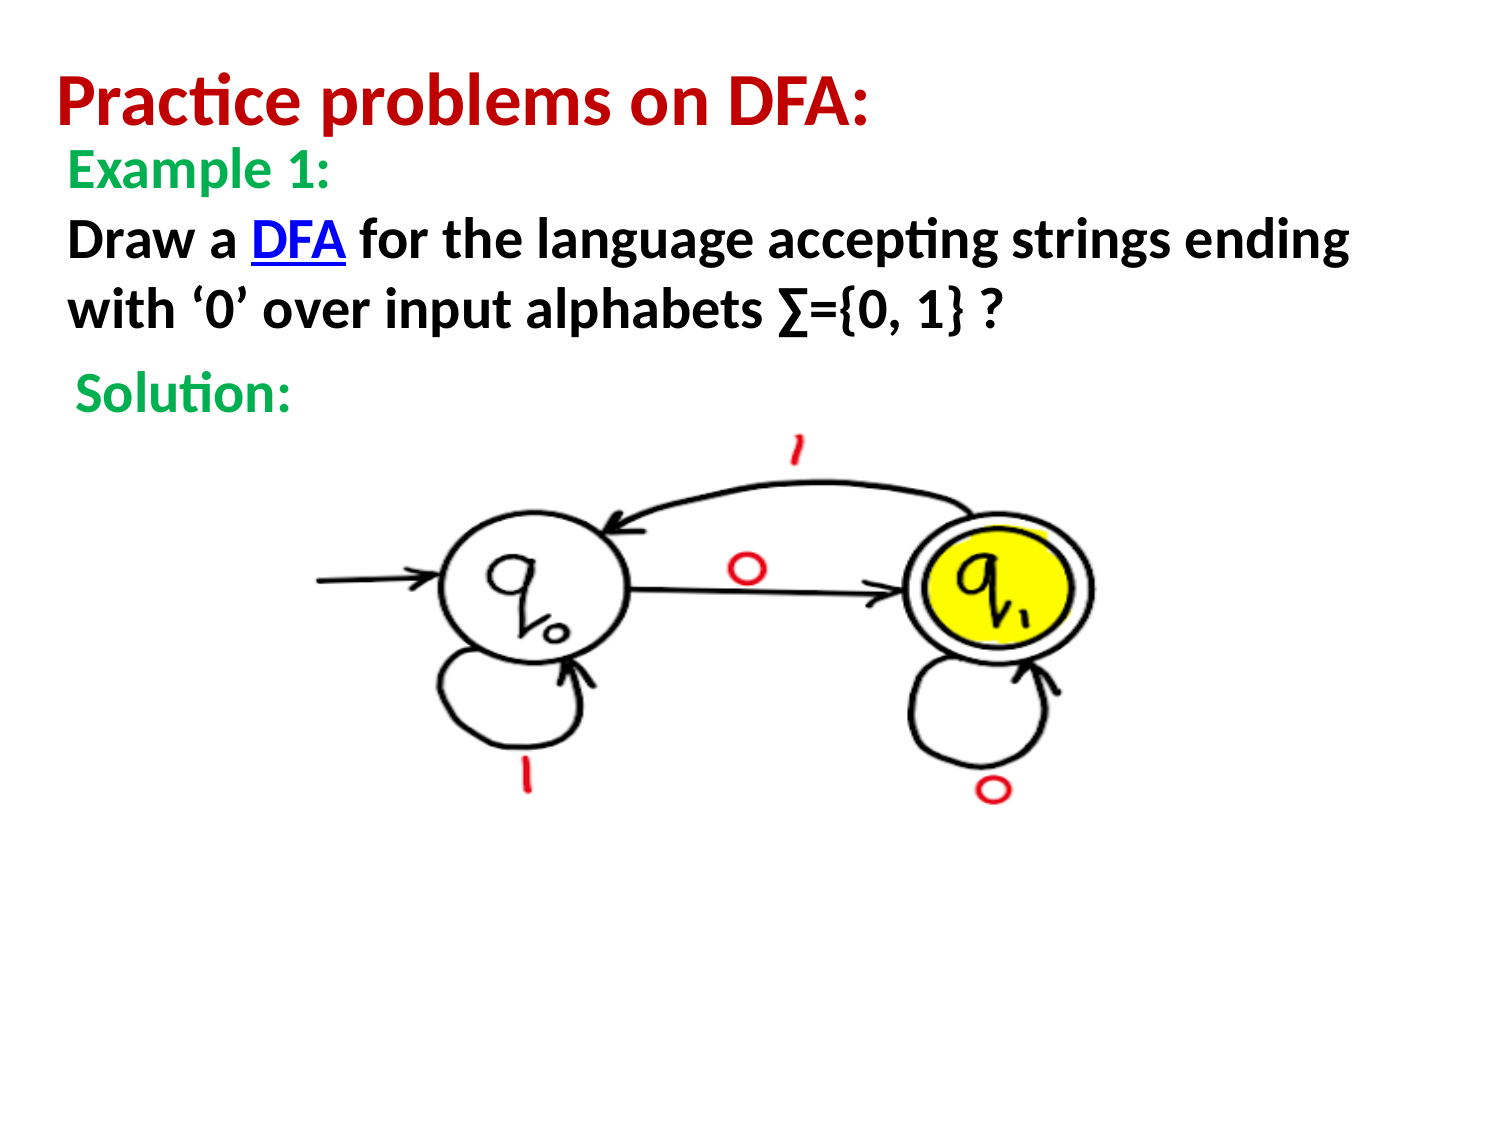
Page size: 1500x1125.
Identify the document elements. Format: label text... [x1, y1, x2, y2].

text_box Solution: [60, 346, 308, 432]
text_box Practice problems on DFA: [41, 42, 1210, 148]
text_box Example 1: Draw a DFA for the language accepting strings ending with ‘0’ over input alphabets ∑={0, 1} ? [53, 122, 1412, 348]
picture [309, 425, 1105, 811]
